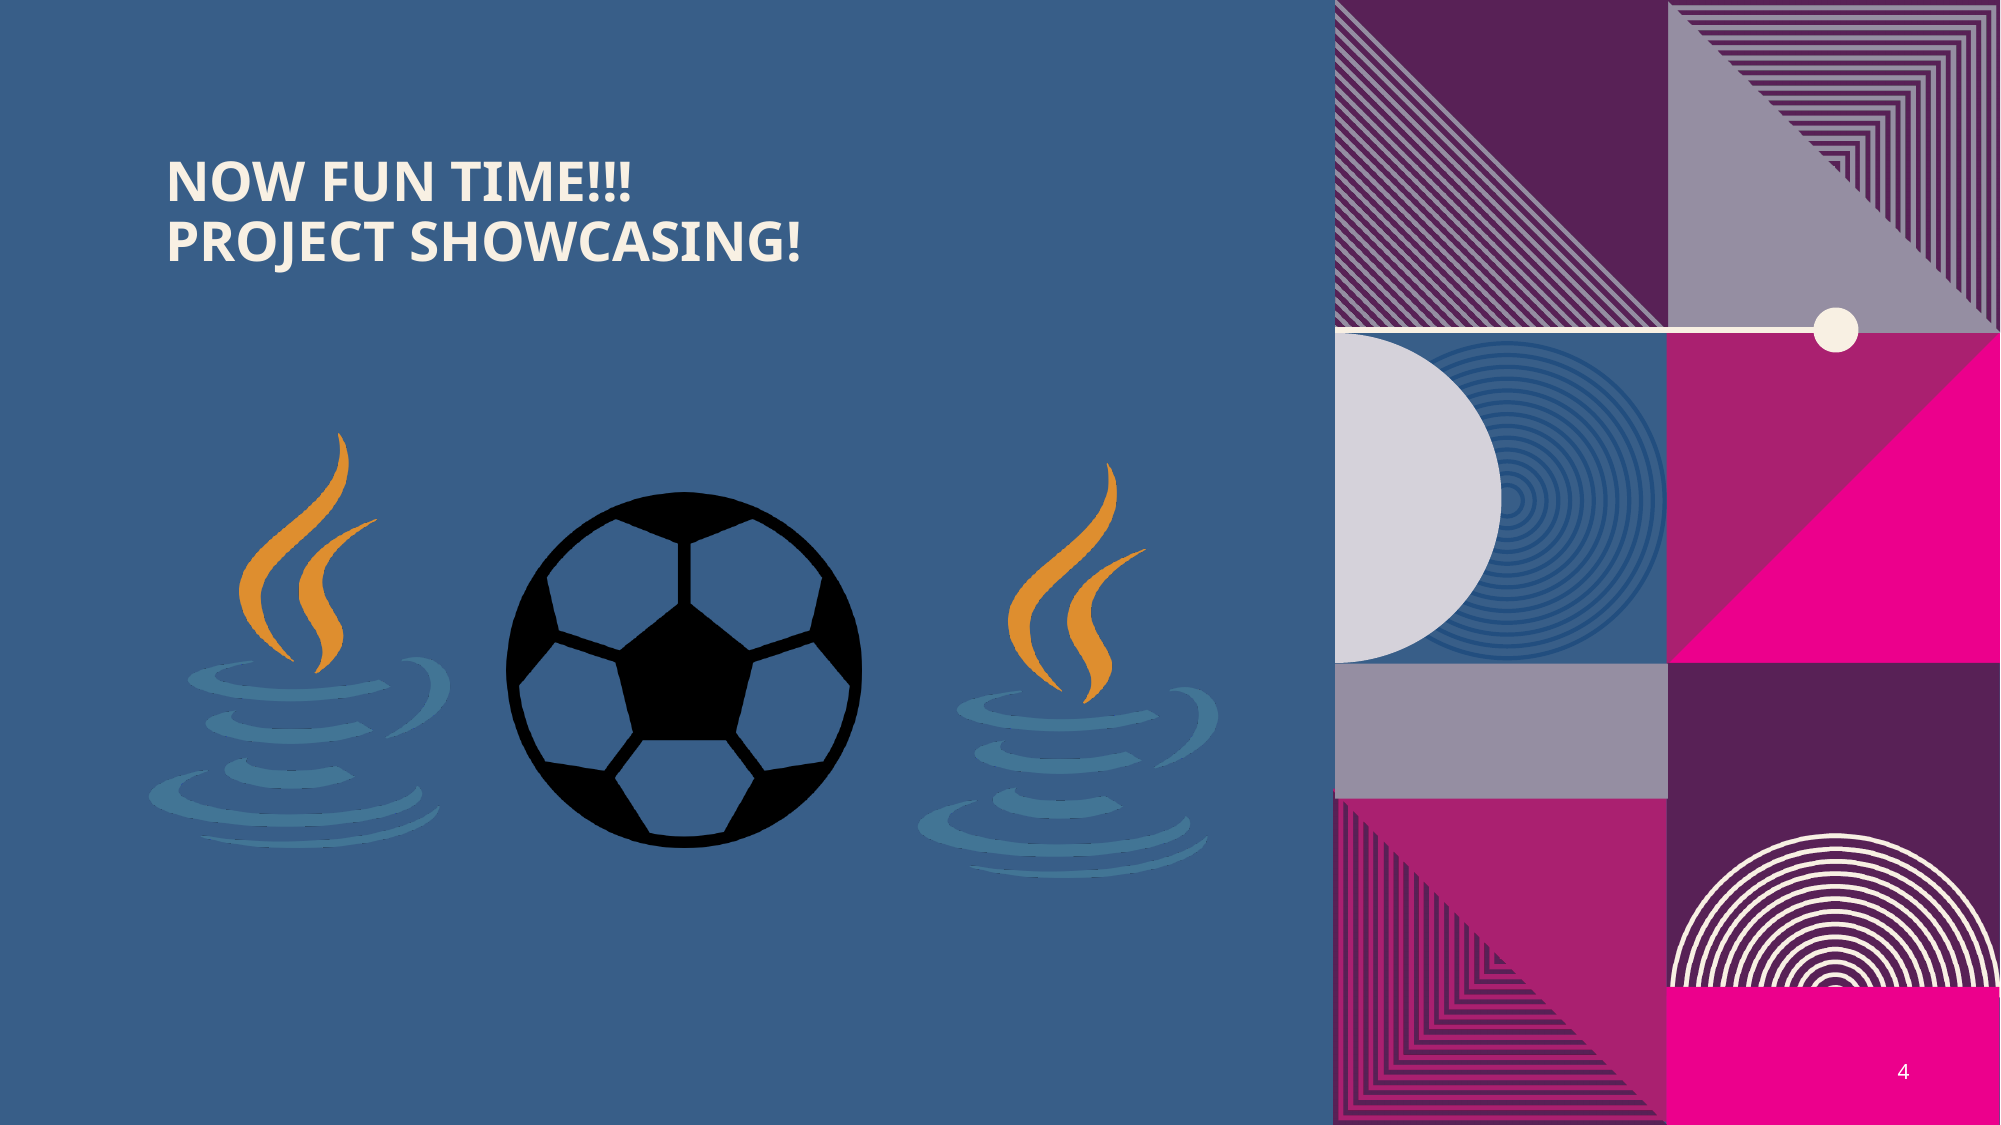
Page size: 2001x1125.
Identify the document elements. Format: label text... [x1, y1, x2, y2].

title Now fun time!!! Project Showcasing! [150, 146, 1204, 349]
picture [1333, 791, 1667, 1125]
picture [1335, 0, 2001, 333]
slide_number 4 [1849, 1042, 1925, 1103]
picture [91, 433, 1275, 878]
picture [1669, 833, 2001, 998]
